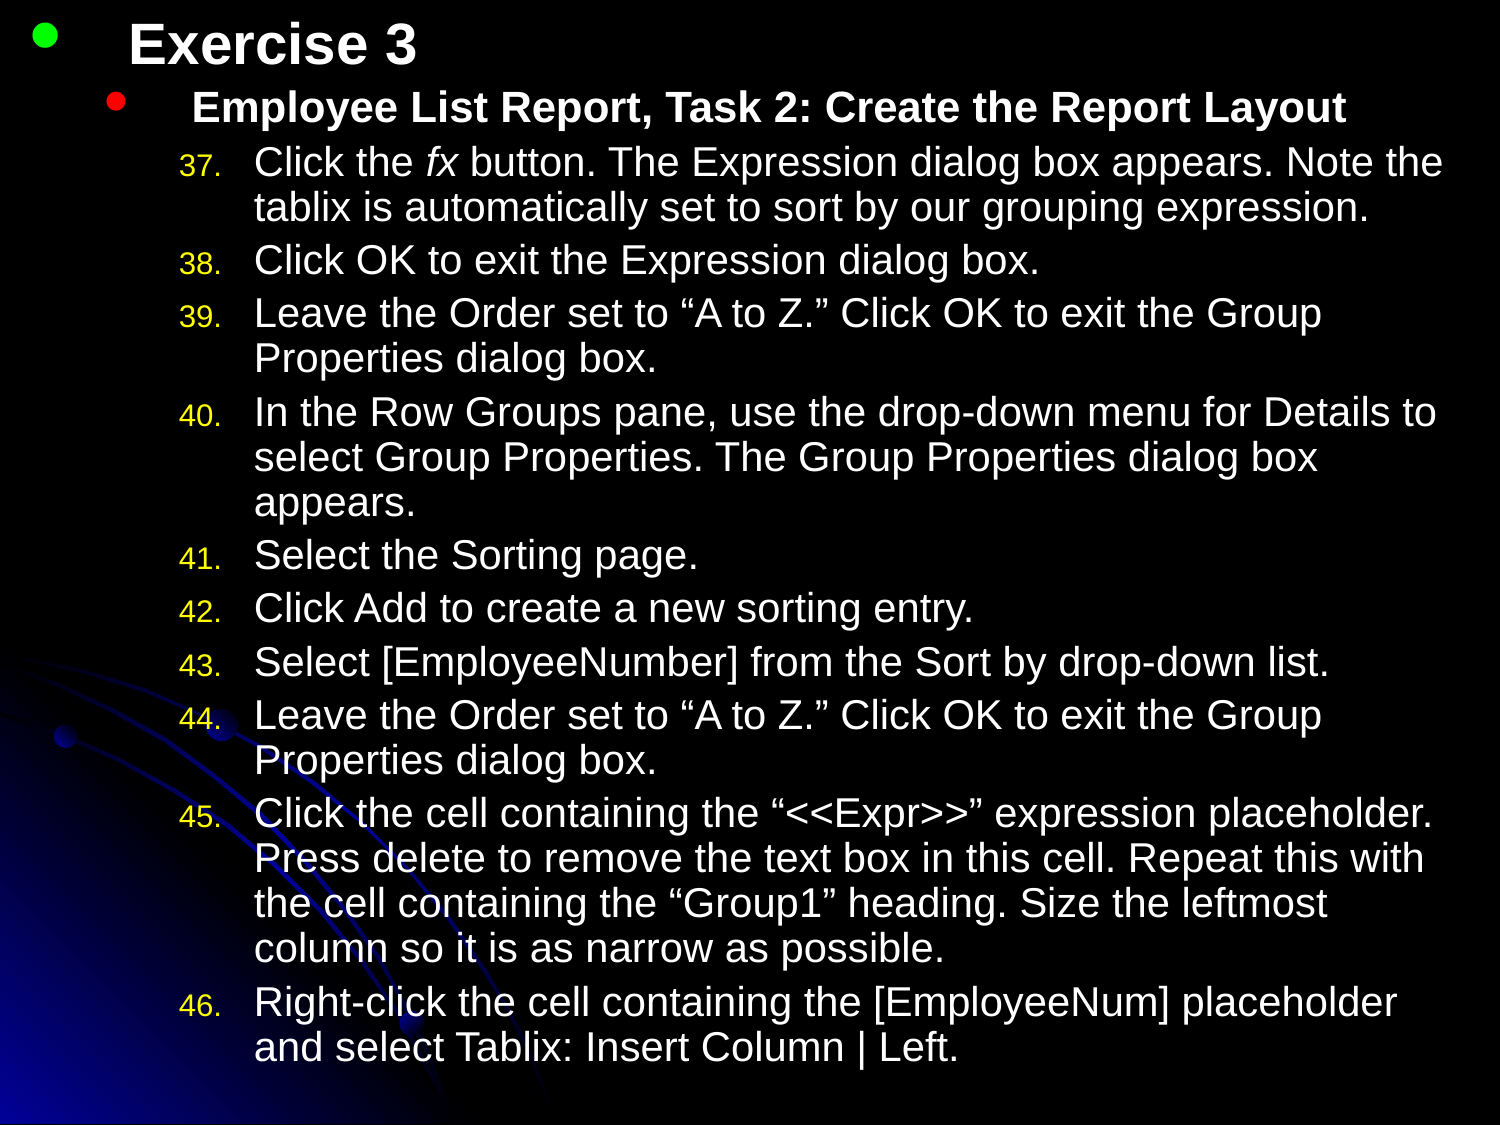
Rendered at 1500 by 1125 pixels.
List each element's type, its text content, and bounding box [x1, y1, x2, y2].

list Exercise 3 Employee List Report, Task 2: Create the Report Layout Click the fx button. The Expression dialog box appears. Note the tablix is automatically set to sort by our grouping expression. Click OK to exit the Expression dialog box. Leave the Order set to “A to Z.” Click OK to exit the Group Properties dialog box. In the Row Groups pane, use the drop-down menu for Details to select Group Properties. The Group Properties dialog box appears. Select the Sorting page. Click Add to create a new sorting entry. Select [EmployeeNumber] from the Sort by drop-down list. Leave the Order set to “A to Z.” Click OK to exit the Group Properties dialog box. Click the cell containing the “<<Expr>>” expression placeholder. Press delete to remove the text box in this cell. Repeat this with the cell containing the “Group1” heading. Size the leftmost column so it is as narrow as possible. Right-click the cell containing the [EmployeeNum] placeholder and select Tablix: Insert Column | Left. [13, 12, 1490, 1113]
